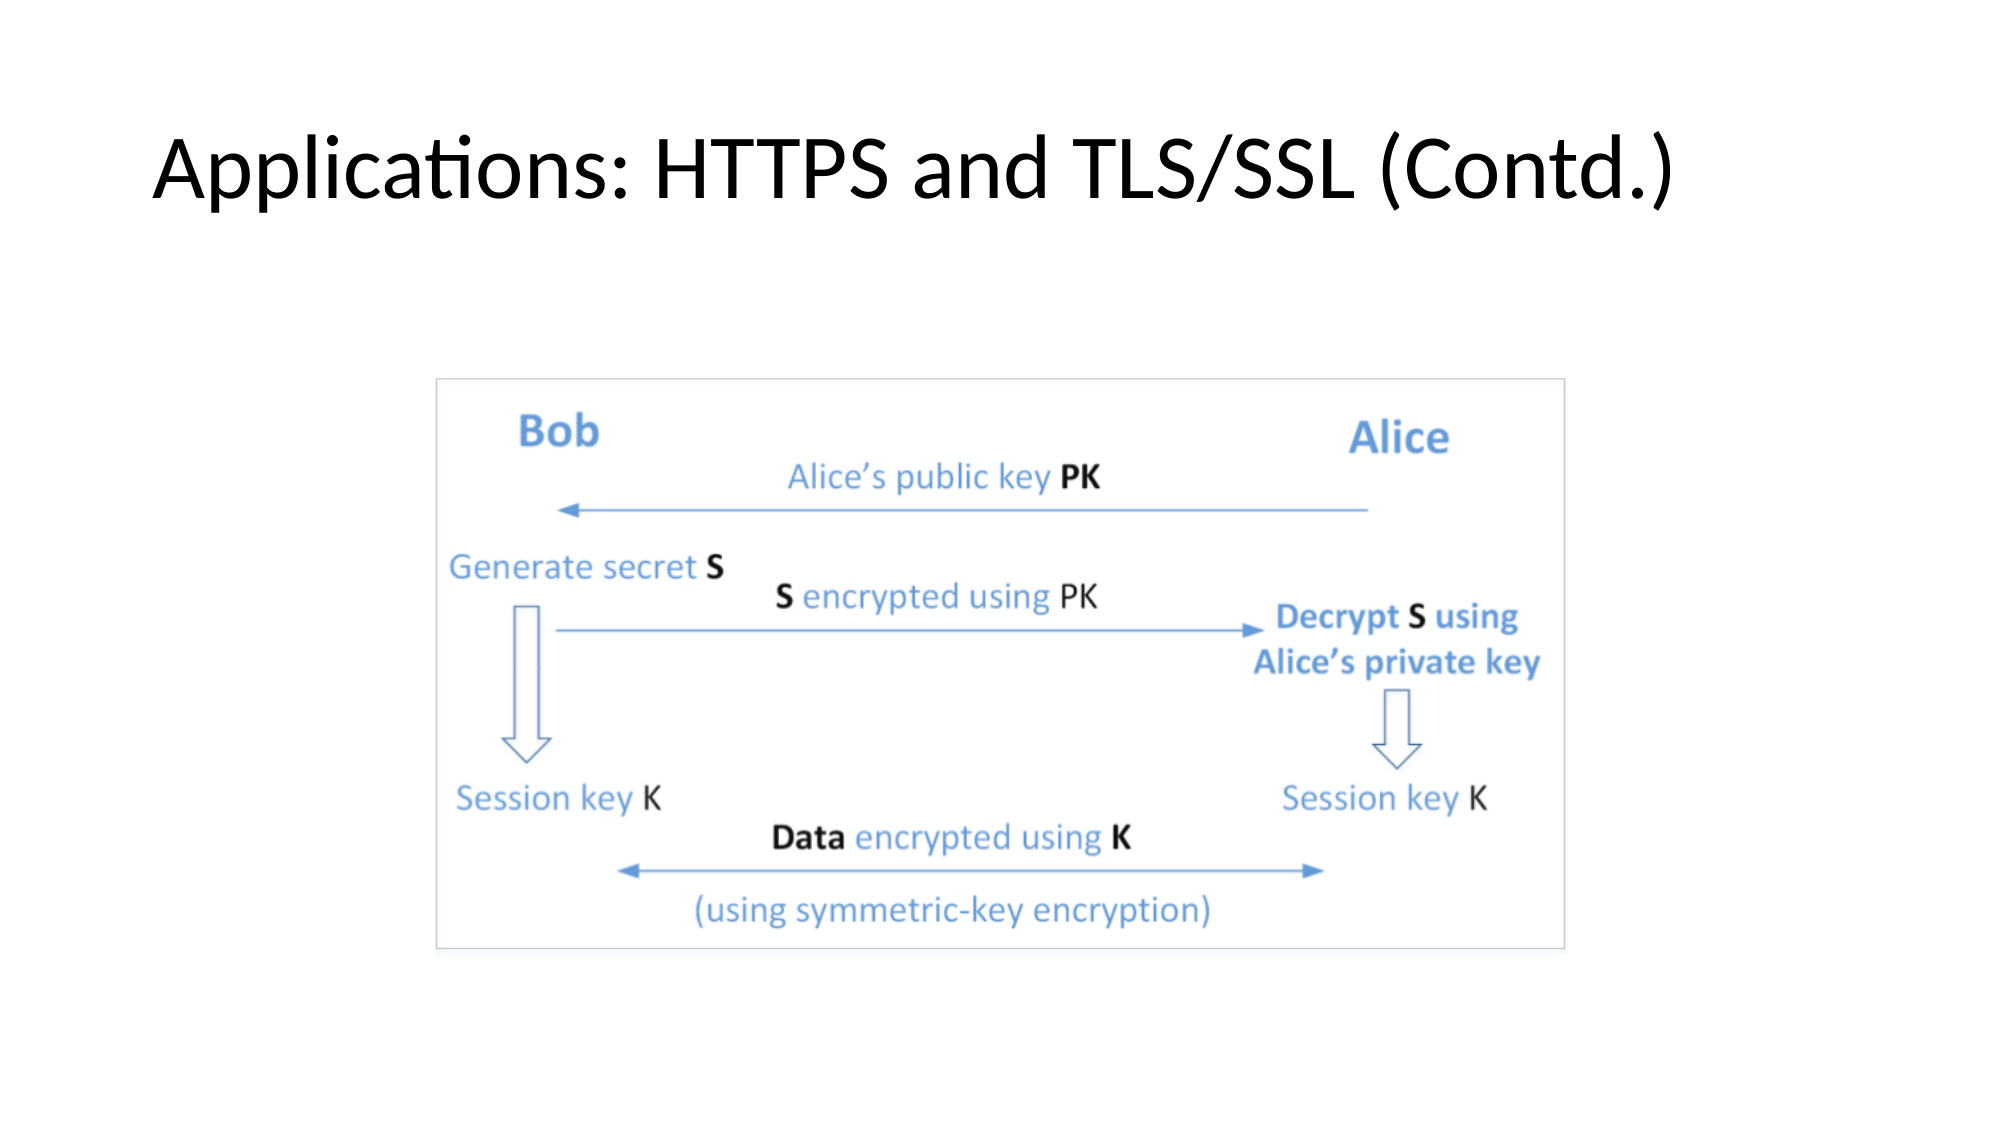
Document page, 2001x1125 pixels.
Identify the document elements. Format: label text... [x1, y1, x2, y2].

picture [432, 373, 1568, 956]
title Applications: HTTPS and TLS/SSL (Contd.) [137, 59, 1863, 278]
